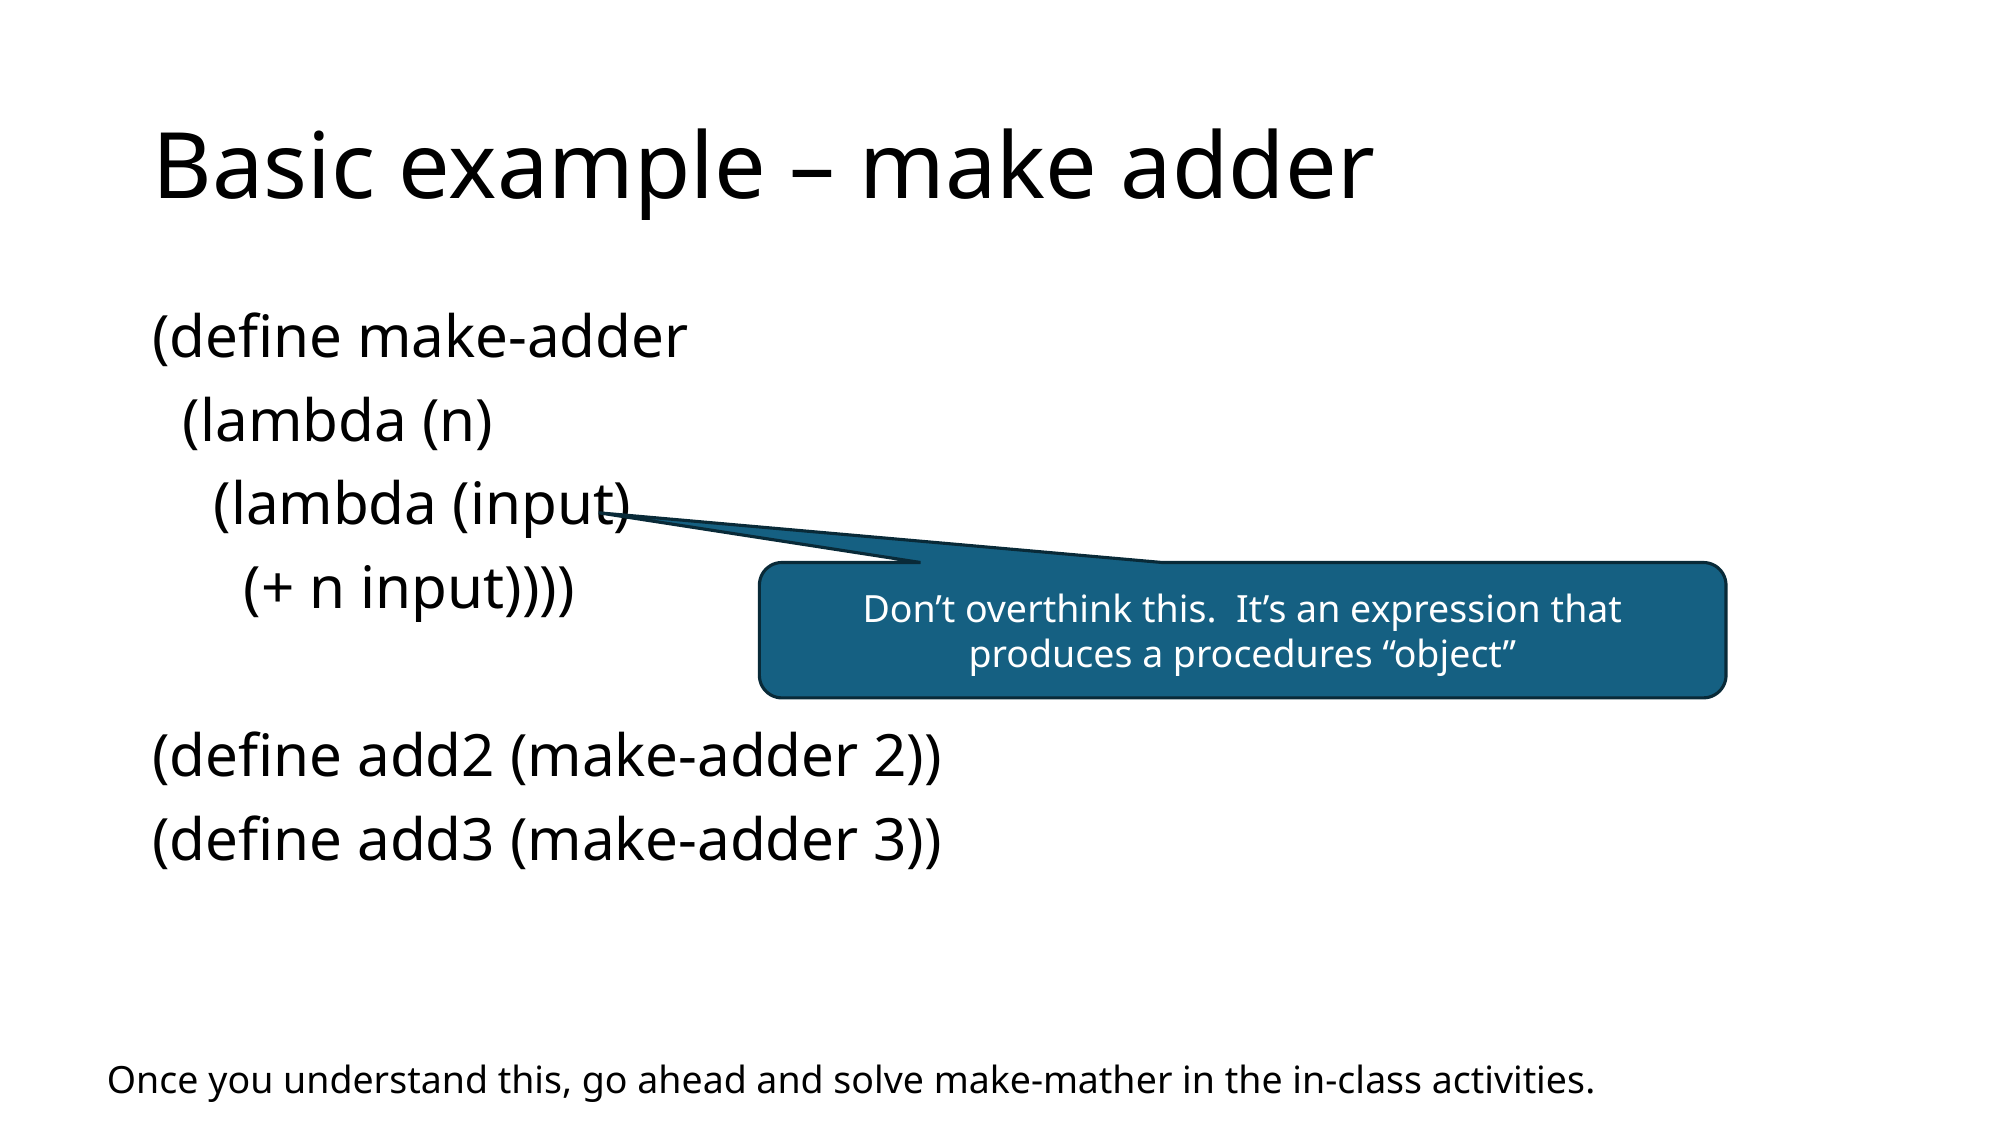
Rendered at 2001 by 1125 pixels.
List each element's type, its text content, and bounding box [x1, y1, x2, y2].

title Basic example – make adder [137, 59, 1863, 278]
text_box Don’t overthink this. It’s an expression that produces a procedures “object” [598, 511, 1728, 700]
list (define make-adder (lambda (n) (lambda (input) (+ n input)))) (define add2 (make-adder 2)) (define add3 (make-adder 3)) [137, 299, 1863, 1014]
text_box Once you understand this, go ahead and solve make-mather in the in-class activities. [92, 1048, 1612, 1109]
